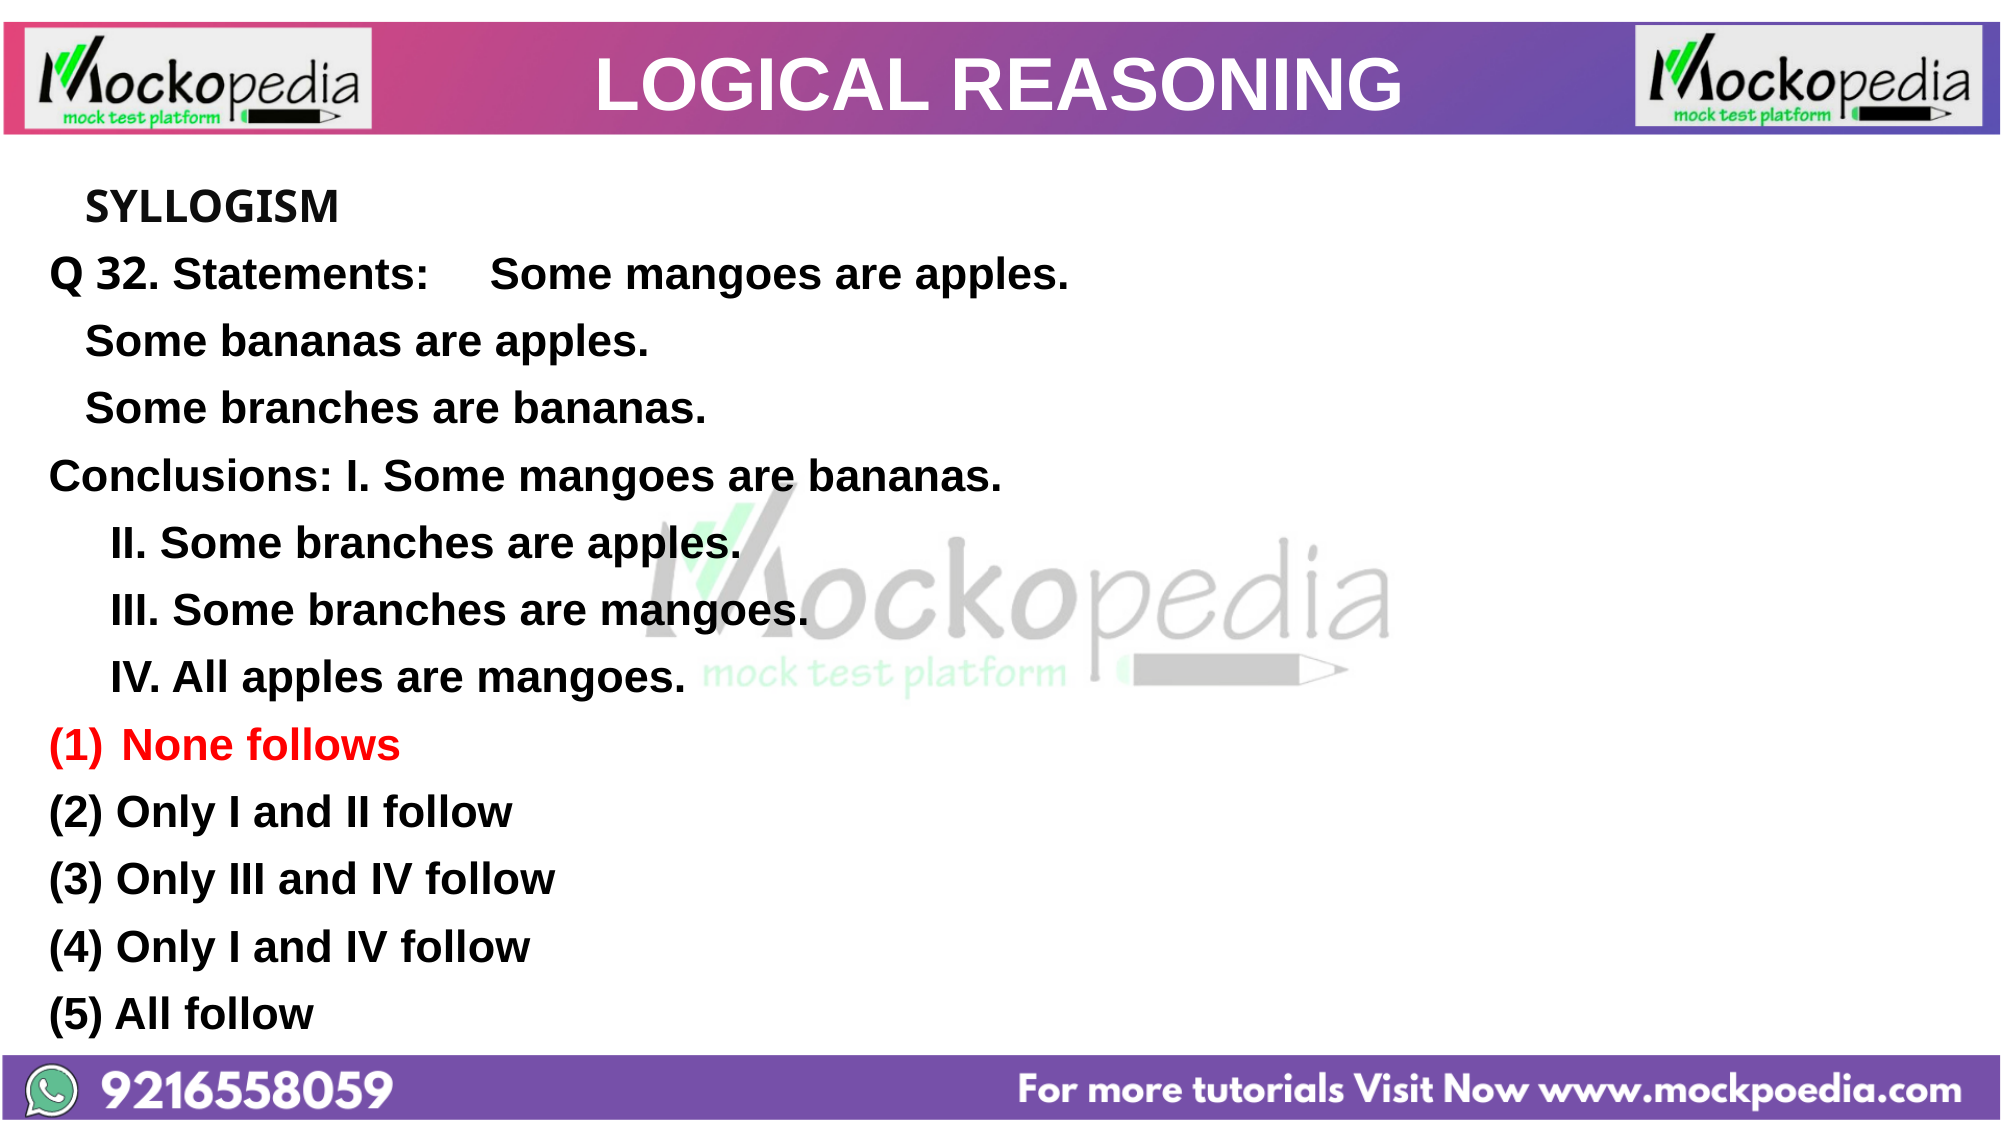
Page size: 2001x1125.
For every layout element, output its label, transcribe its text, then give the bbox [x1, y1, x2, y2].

list SYLLOGISM Q 32. Statements: Some mangoes are apples. Some bananas are apples. Some branches are bananas. Conclusions: I. Some mangoes are bananas. II. Some branches are apples. III. Some branches are mangoes. IV. All apples are mangoes. None follows (2) Only I and II follow (3) Only III and IV follow (4) Only I and IV follow (5) All follow [33, 175, 1959, 1053]
title LOGICAL REASONING [41, 31, 1959, 142]
picture [0, 0, 2001, 1125]
